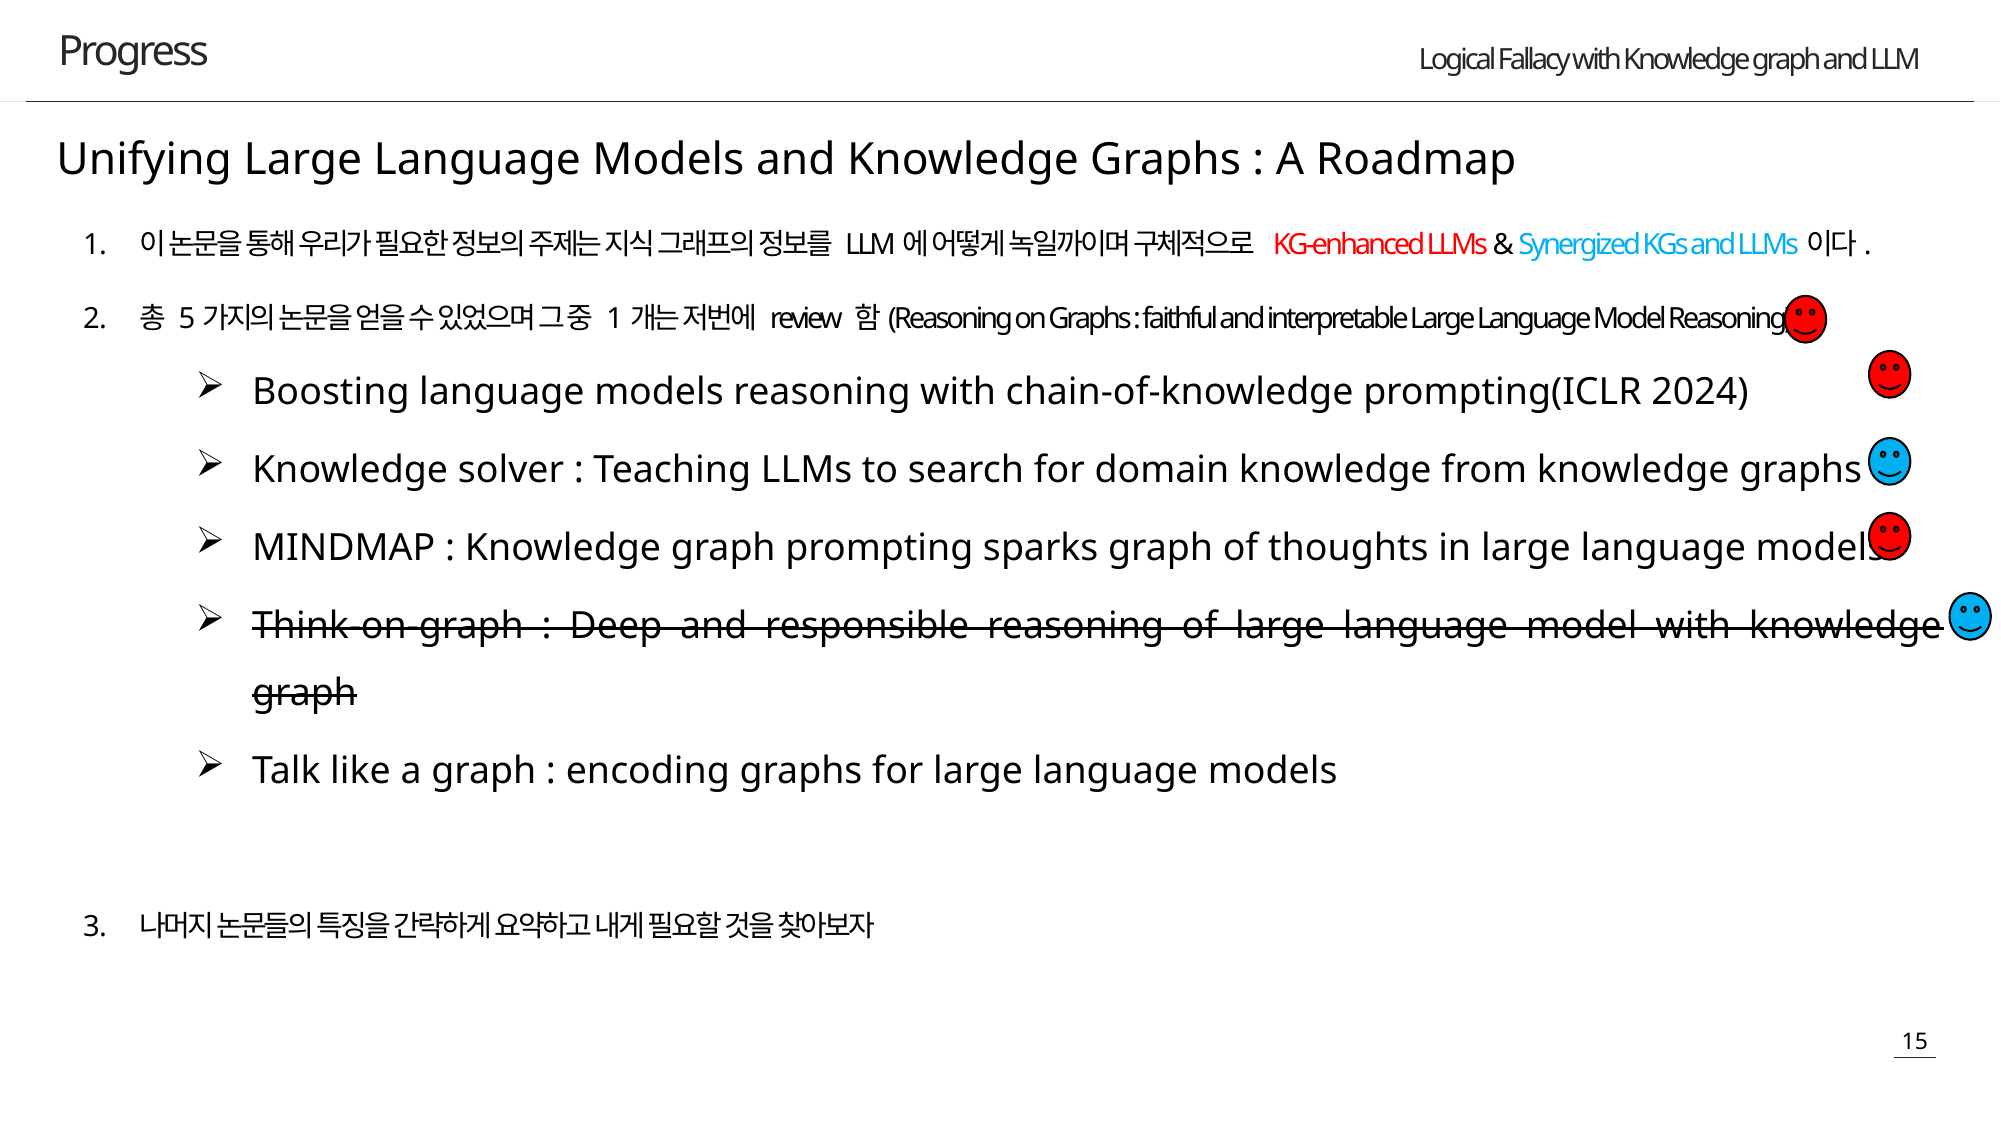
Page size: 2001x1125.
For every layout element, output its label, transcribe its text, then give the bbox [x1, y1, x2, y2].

text_box [1948, 591, 1992, 641]
text_box [1868, 436, 1912, 486]
text_box [1868, 511, 1912, 561]
text_box [1868, 349, 1912, 399]
text_box Unifying Large Language Models and Knowledge Graphs : A Roadmap [41, 122, 1736, 191]
text_box 이 논문을 통해 우리가 필요한 정보의 주제는 지식 그래프의 정보를 LLM에 어떻게 녹일까이며 구체적으로 KG-enhanced LLMs & Synergized KGs and LLMs이다. 총 5가지의 논문을 얻을 수 있었으며 그 중 1개는 저번에 review 함(Reasoning on Graphs : faithful and interpretable Large Language Model Reasoning). Boosting language models reasoning with chain-of-knowledge prompting(ICLR 2024) Knowledge solver : Teaching LLMs to search for domain knowledge from knowledge graphs MINDMAP : Knowledge graph prompting sparks graph of thoughts in large language models Think-on-graph : Deep and responsible reasoning of large language model with knowledge graph Talk like a graph : encoding graphs for large language models 나머지 논문들의 특징을 간략하게 요약하고 내게 필요할 것을 찾아보자 [68, 200, 1959, 814]
text_box [1783, 294, 1828, 344]
list Progress [43, 0, 958, 93]
